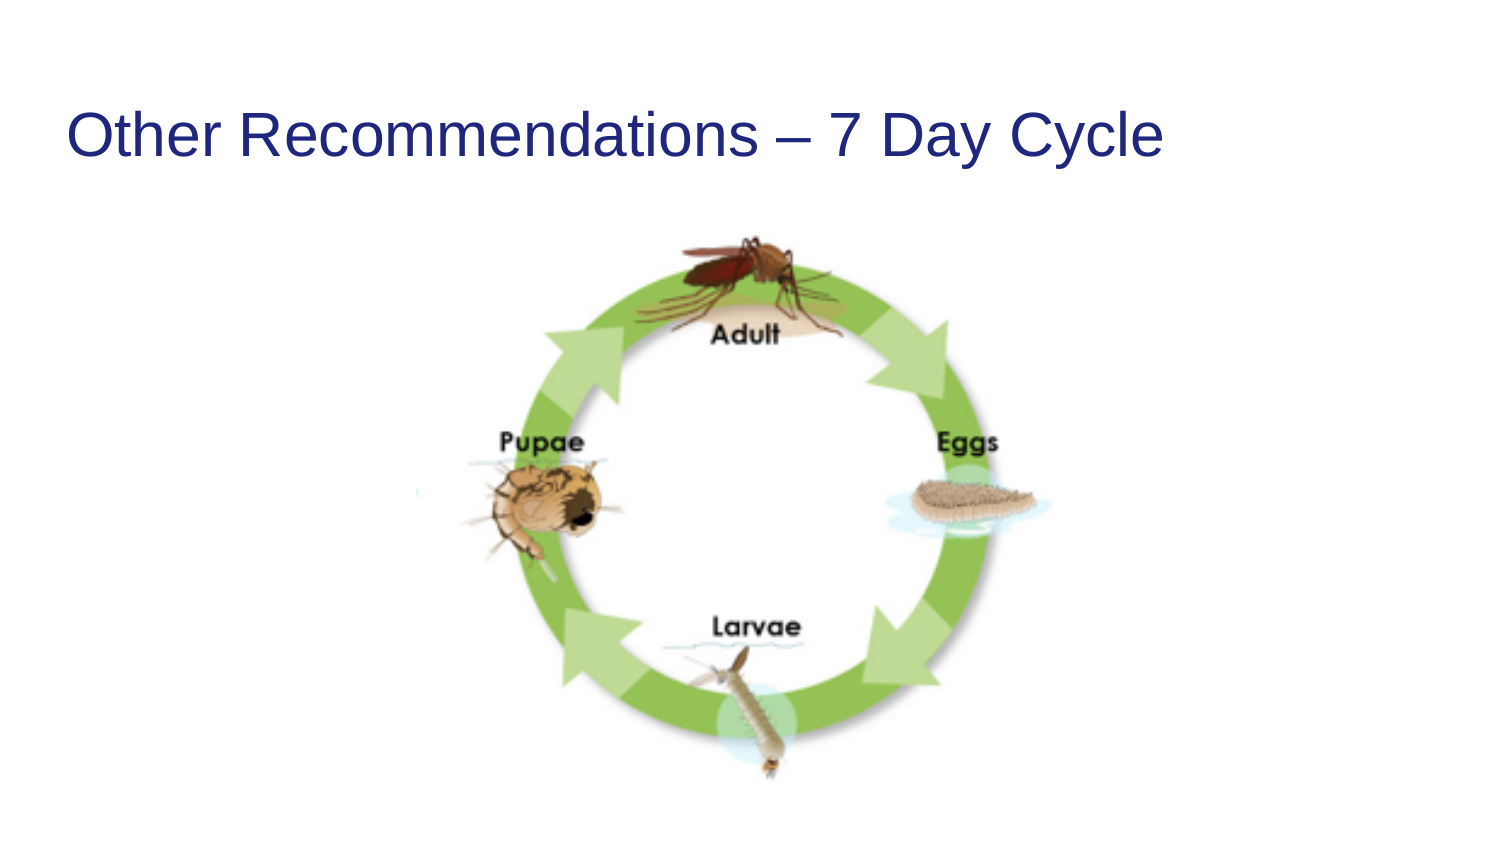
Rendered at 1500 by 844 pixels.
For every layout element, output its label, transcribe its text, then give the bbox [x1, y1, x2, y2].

picture [416, 193, 1096, 819]
title Other Recommendations – 7 Day Cycle [51, 67, 1449, 169]
